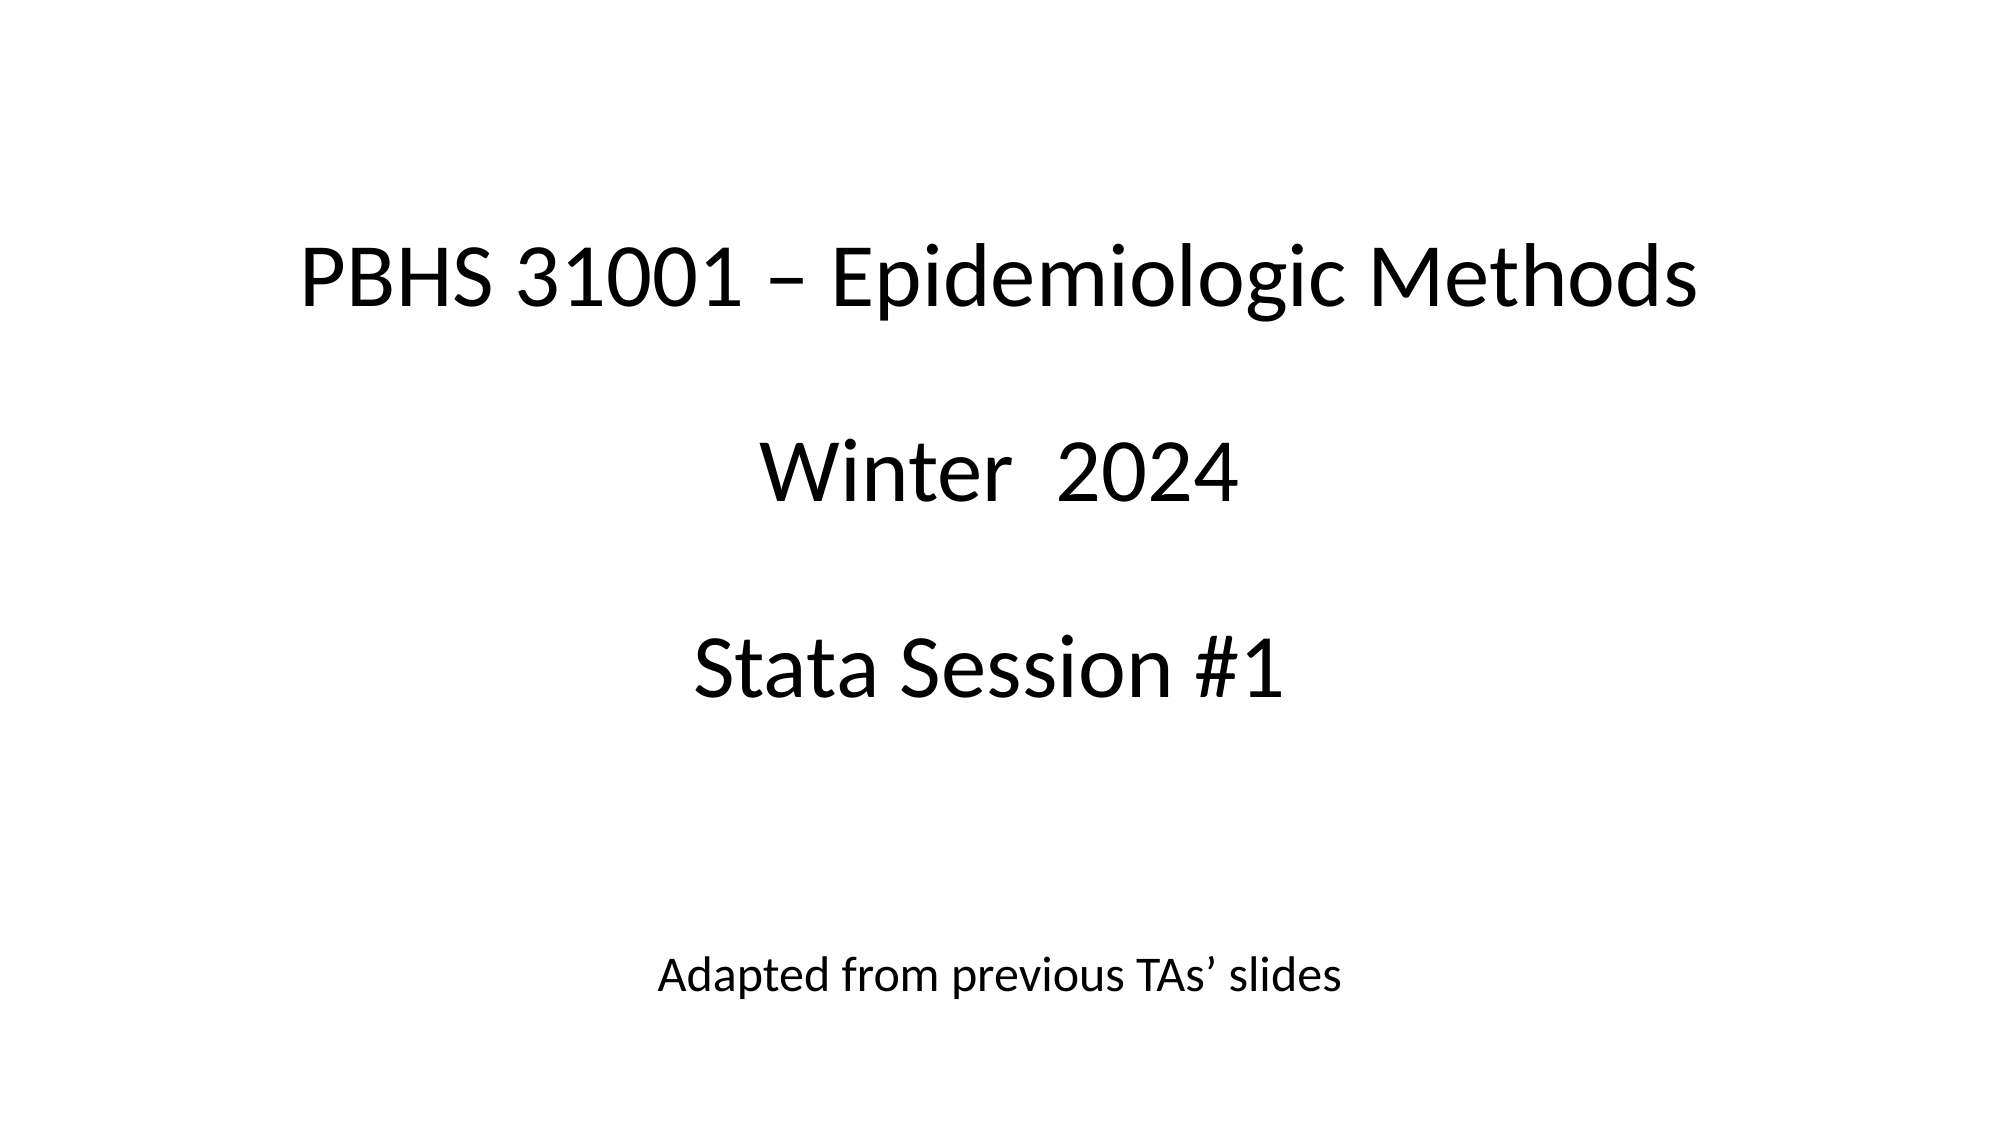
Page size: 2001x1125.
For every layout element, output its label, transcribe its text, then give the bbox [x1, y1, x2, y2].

title PBHS 31001 – Epidemiologic Methods Winter 2024 Stata Session #1 [177, 217, 1823, 725]
subtitle Adapted from previous TAs’ slides [249, 940, 1750, 1029]
